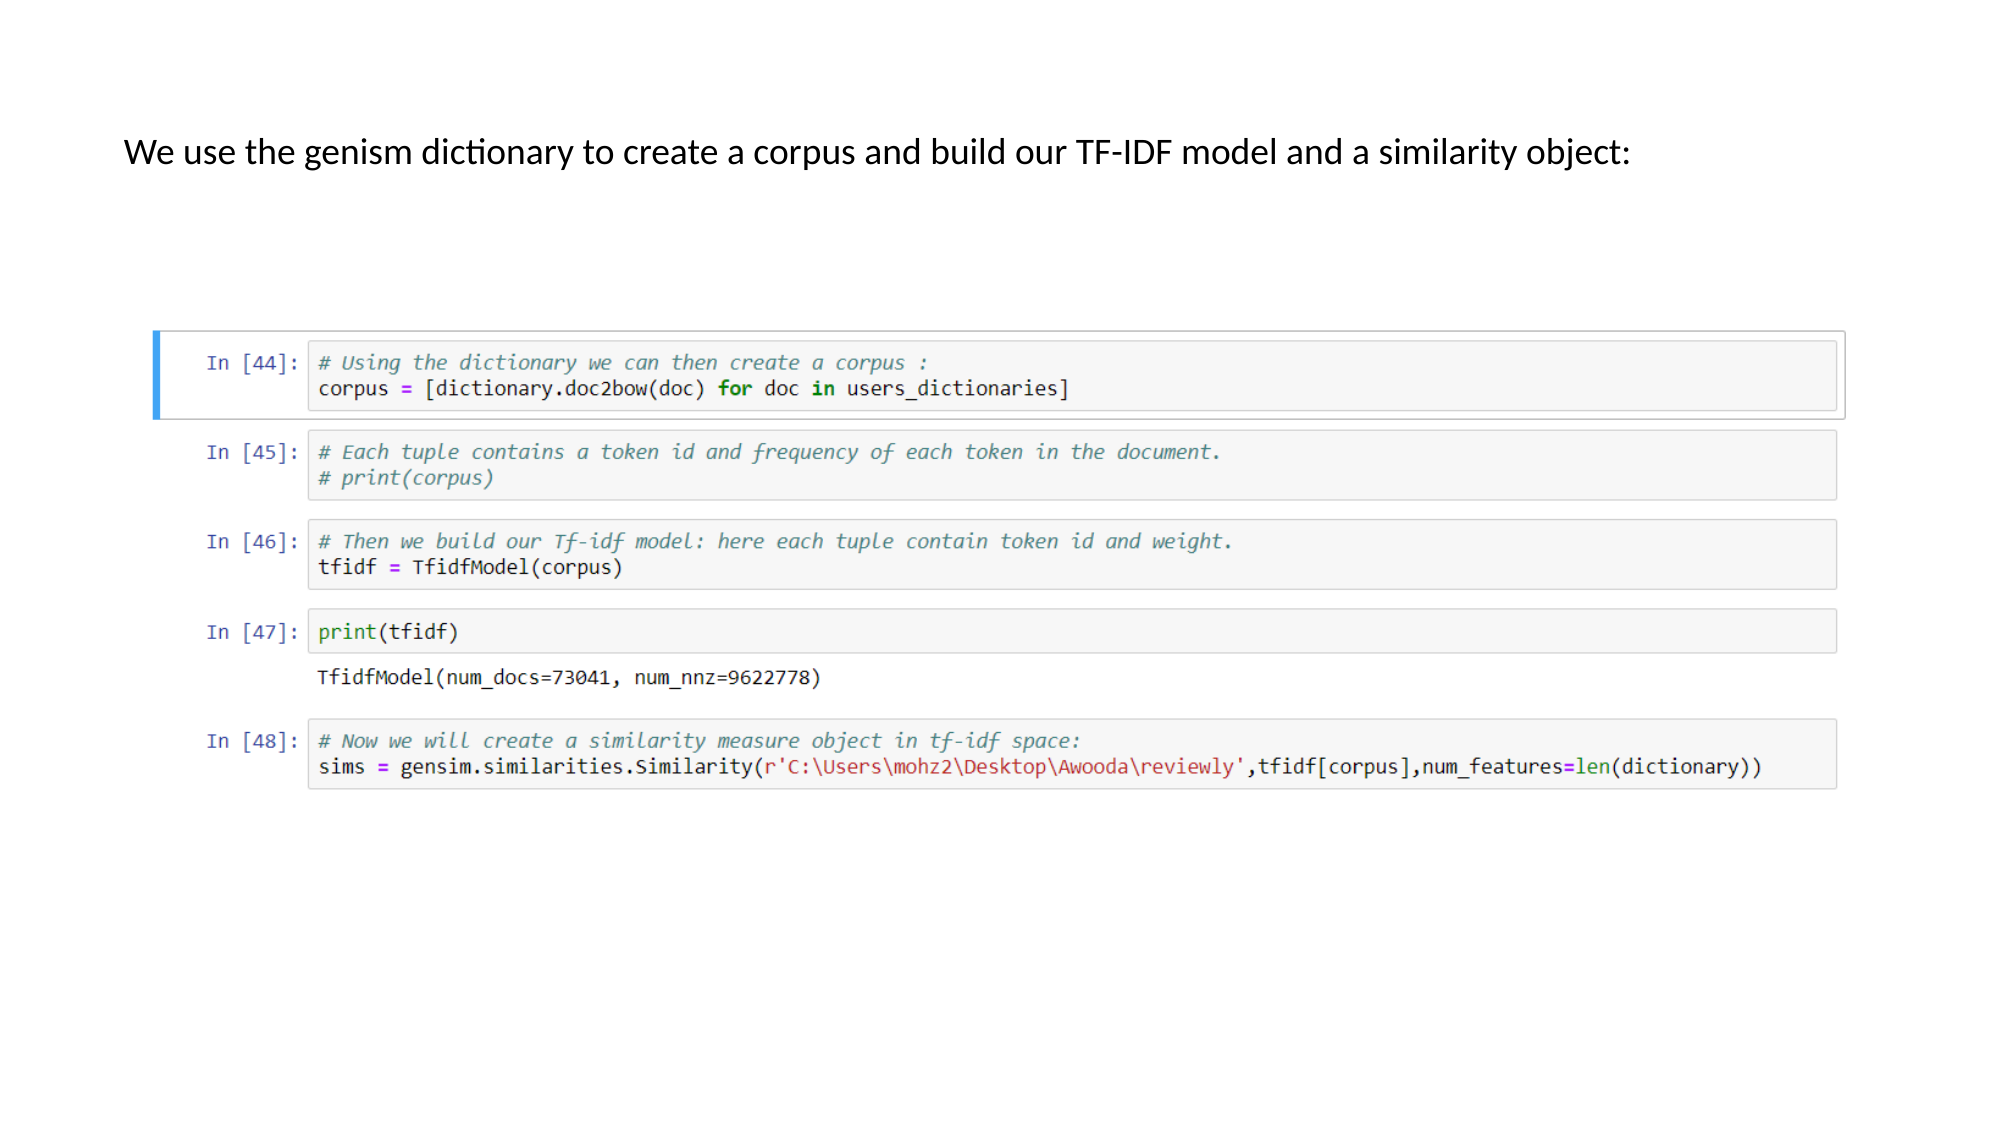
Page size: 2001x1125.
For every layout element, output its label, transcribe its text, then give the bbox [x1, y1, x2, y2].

text_box We use the genism dictionary to create a corpus and build our TF-IDF model and a similarity object: [109, 119, 1830, 225]
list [137, 322, 1863, 803]
